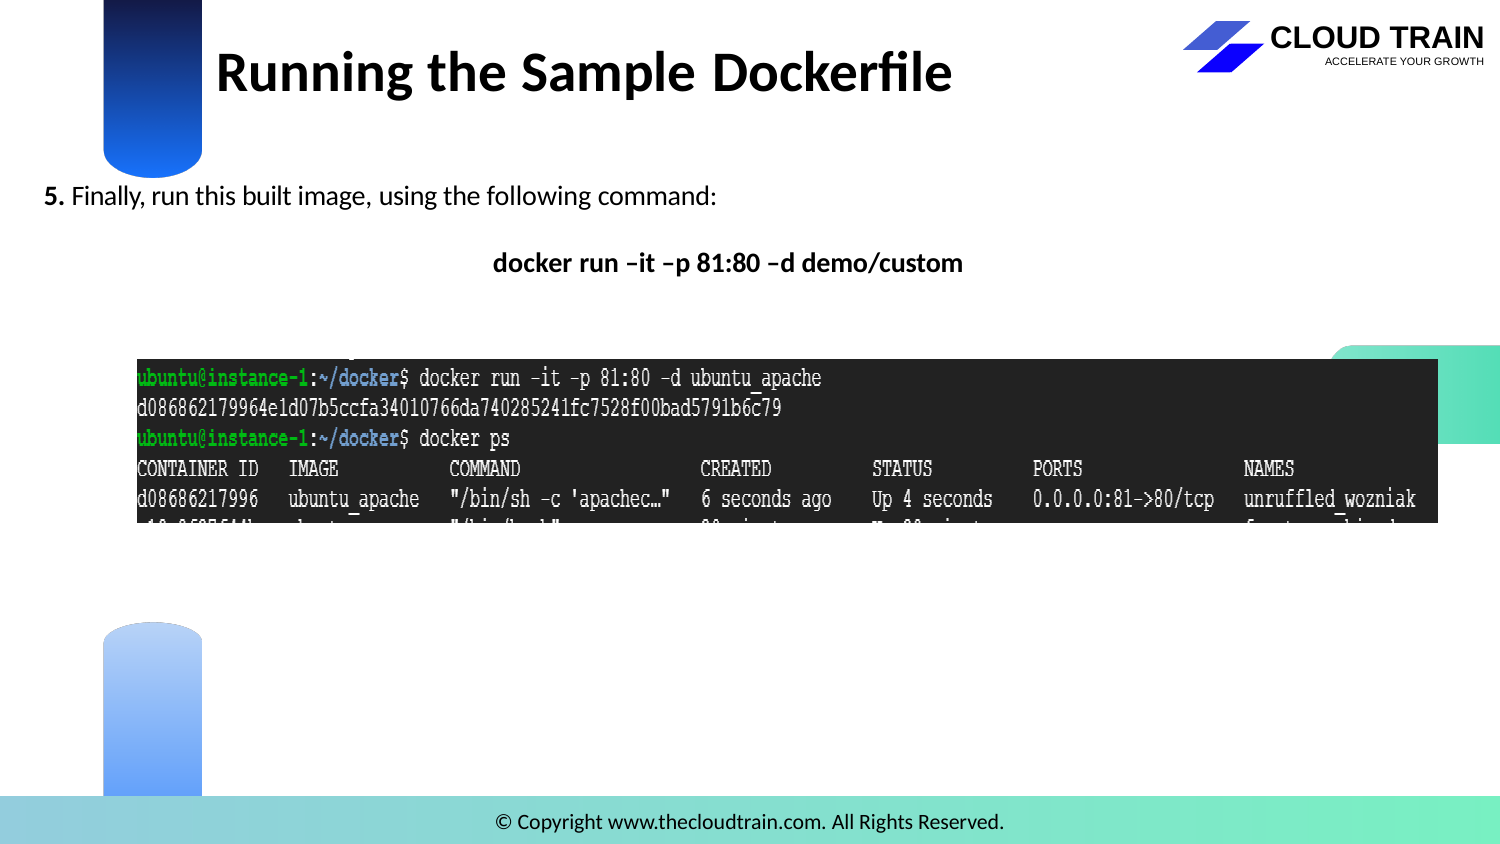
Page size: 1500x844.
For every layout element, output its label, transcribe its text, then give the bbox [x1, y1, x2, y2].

title Running the Sample Dockerfile [41, 0, 1125, 139]
picture [103, 139, 202, 175]
picture [103, 622, 202, 797]
picture [137, 345, 1500, 523]
text_box 5. Finally, run this built image, using the following command: docker run –it –p 81:80 –d demo/custom [41, 175, 1023, 278]
